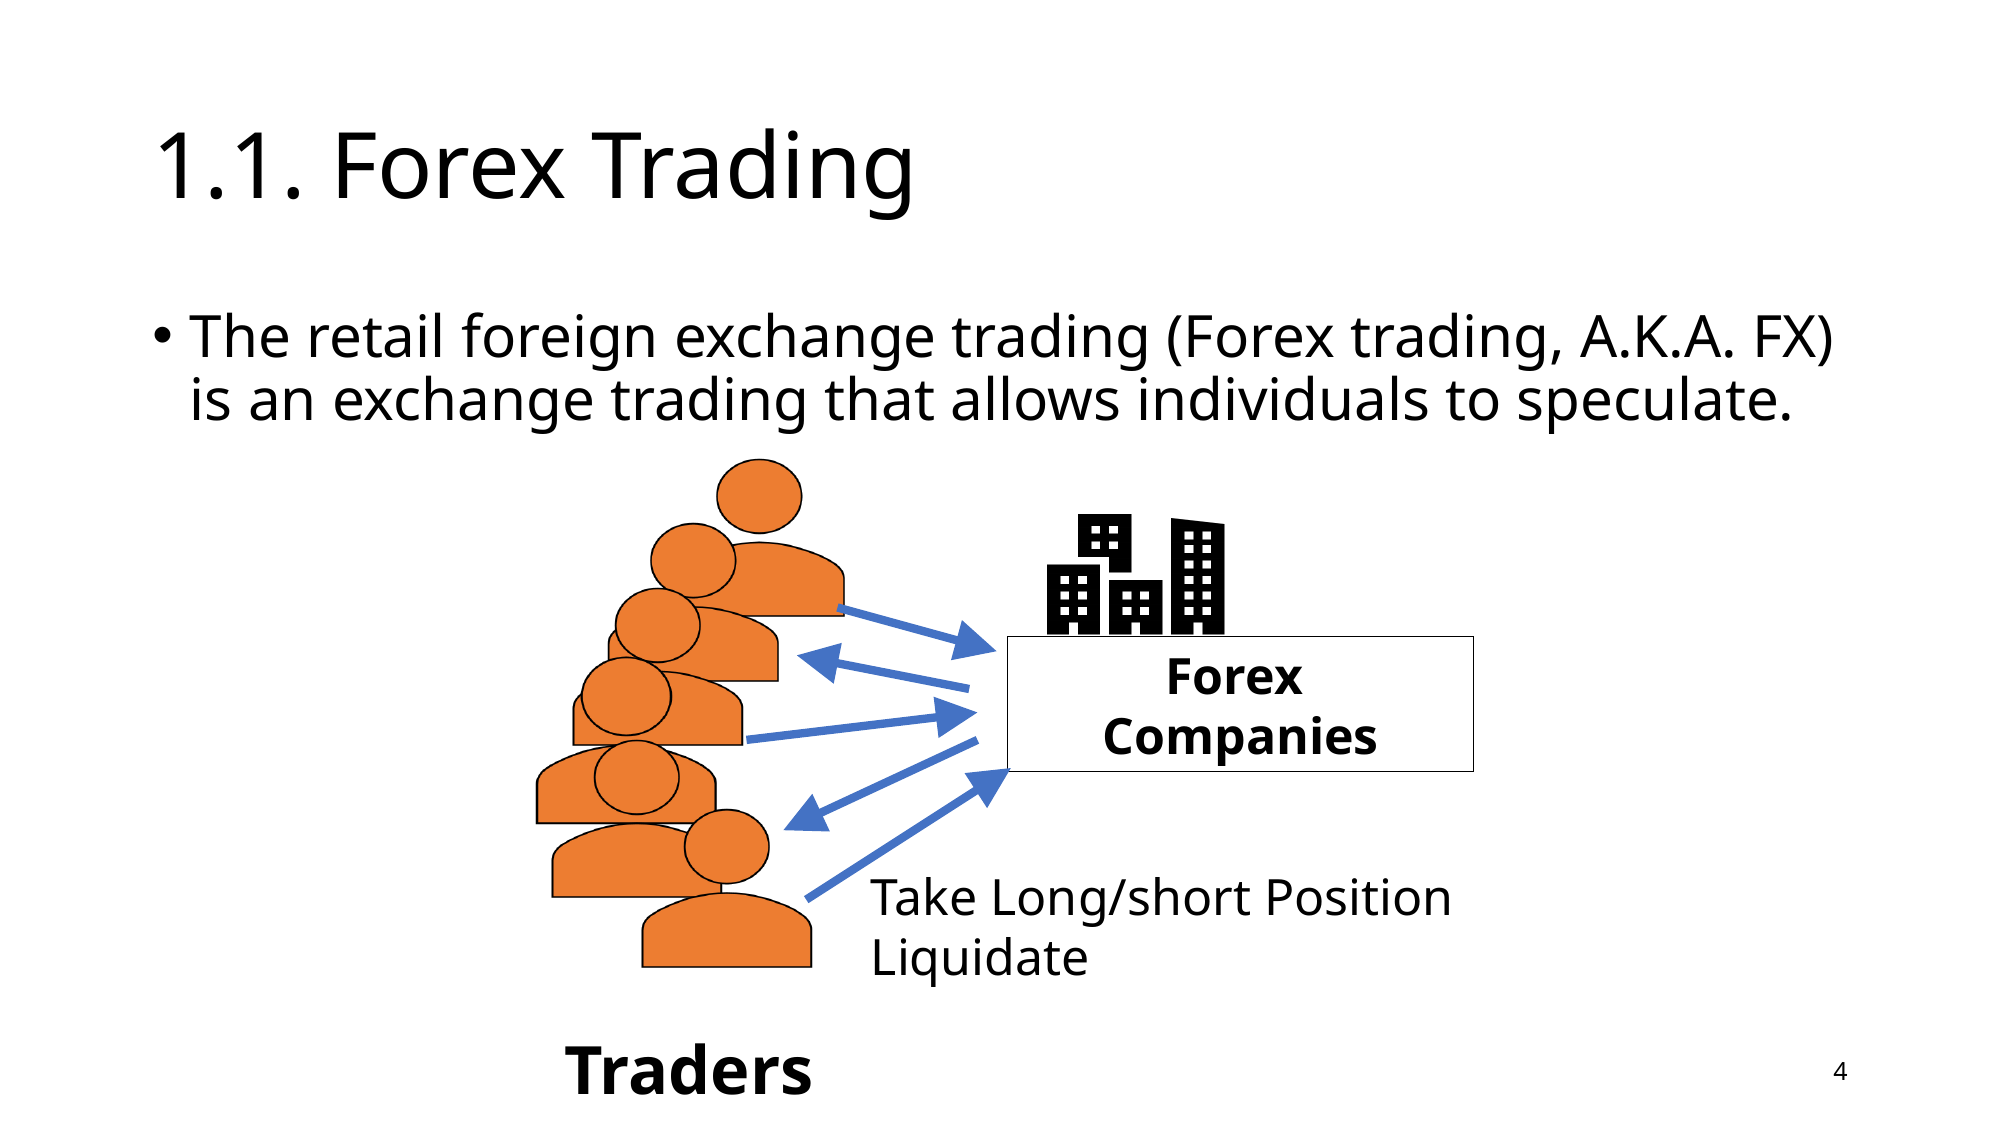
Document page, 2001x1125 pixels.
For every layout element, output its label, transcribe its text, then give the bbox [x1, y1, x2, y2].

slide_number 4 [1474, 1042, 1863, 1103]
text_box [492, 427, 1474, 1103]
title 1.1. Forex Trading [137, 59, 1863, 278]
list The retail foreign exchange trading (Forex trading, A.K.A. FX) is an exchange trading that allows individuals to speculate. [137, 299, 1863, 466]
